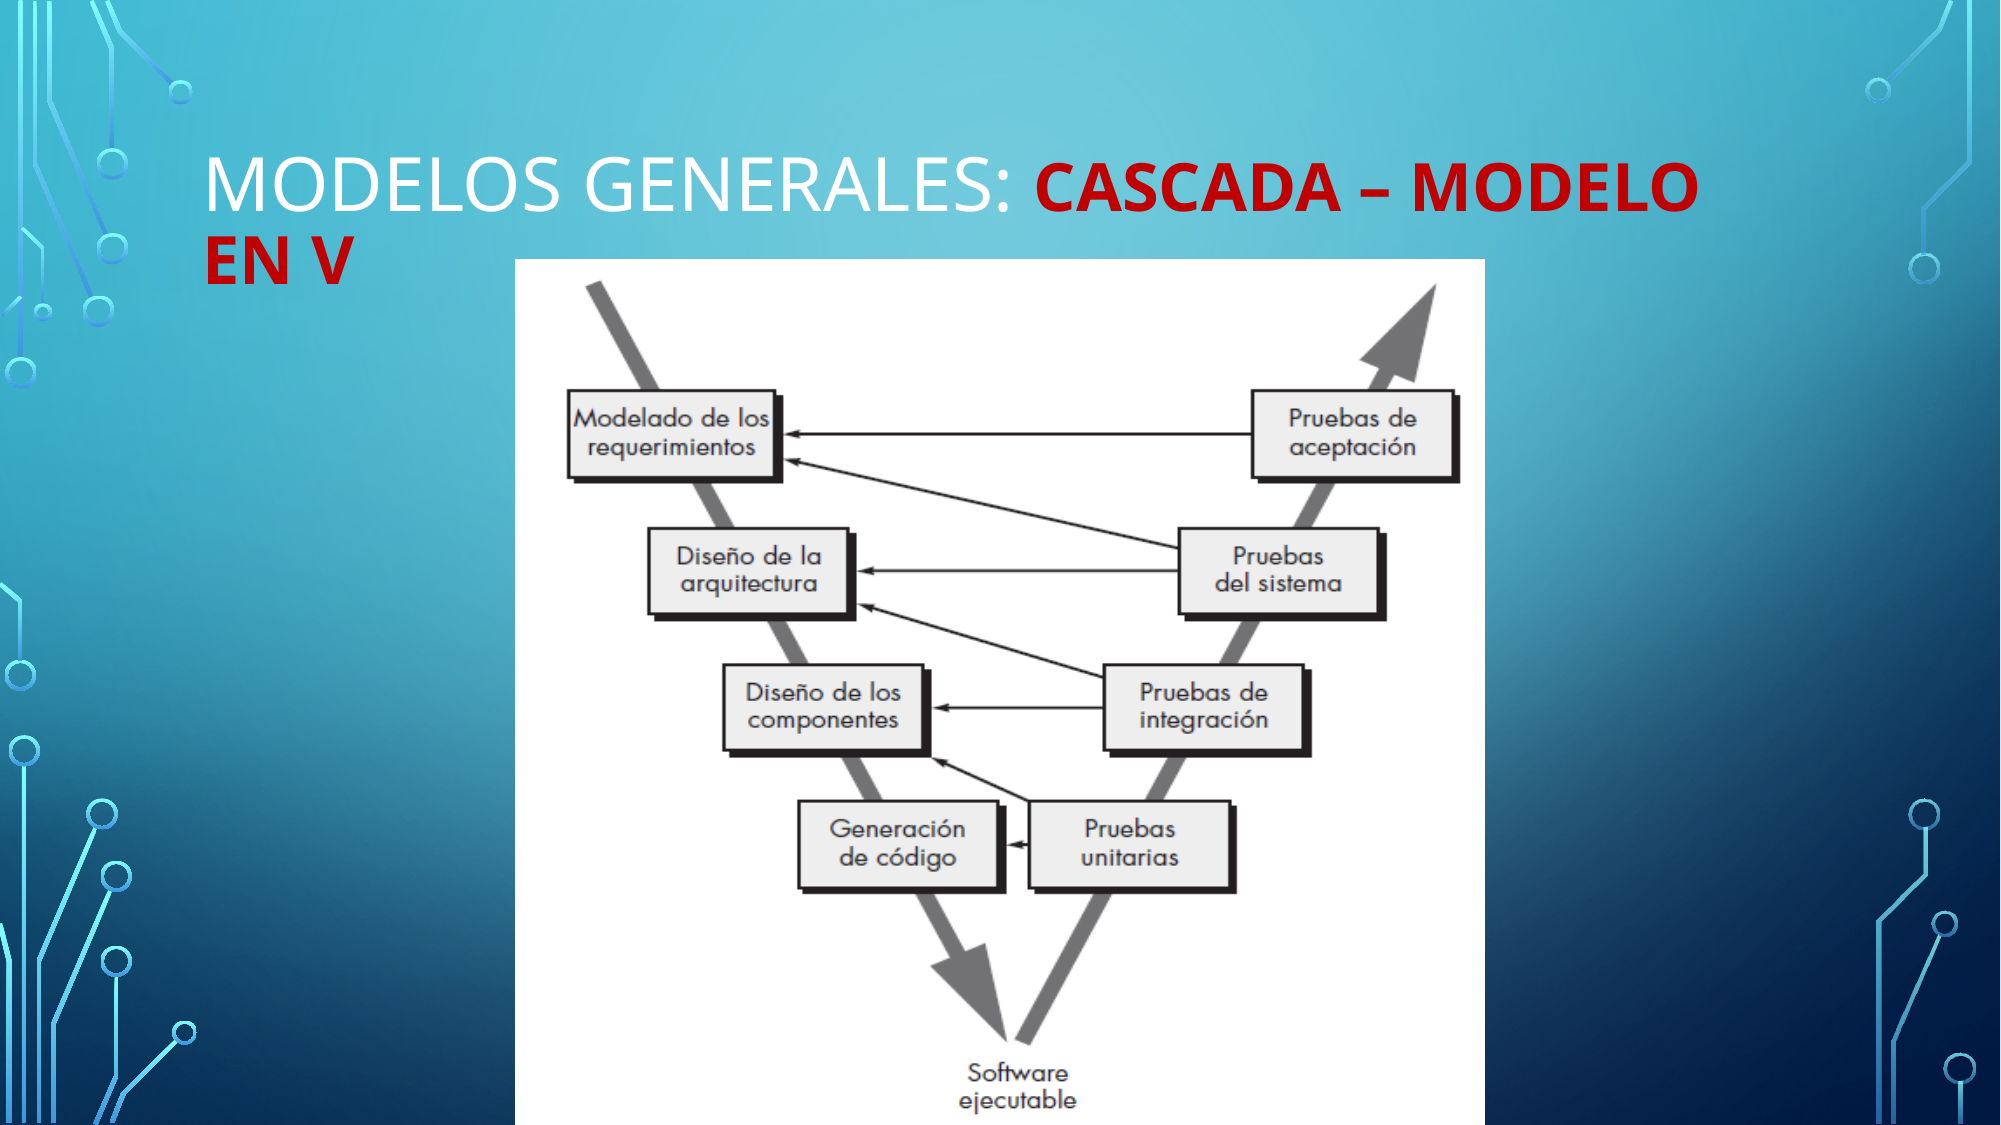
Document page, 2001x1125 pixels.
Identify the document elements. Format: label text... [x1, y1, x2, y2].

title Modelos generales: Cascada – Modelo en v [187, 101, 1813, 344]
picture [515, 259, 1485, 1125]
